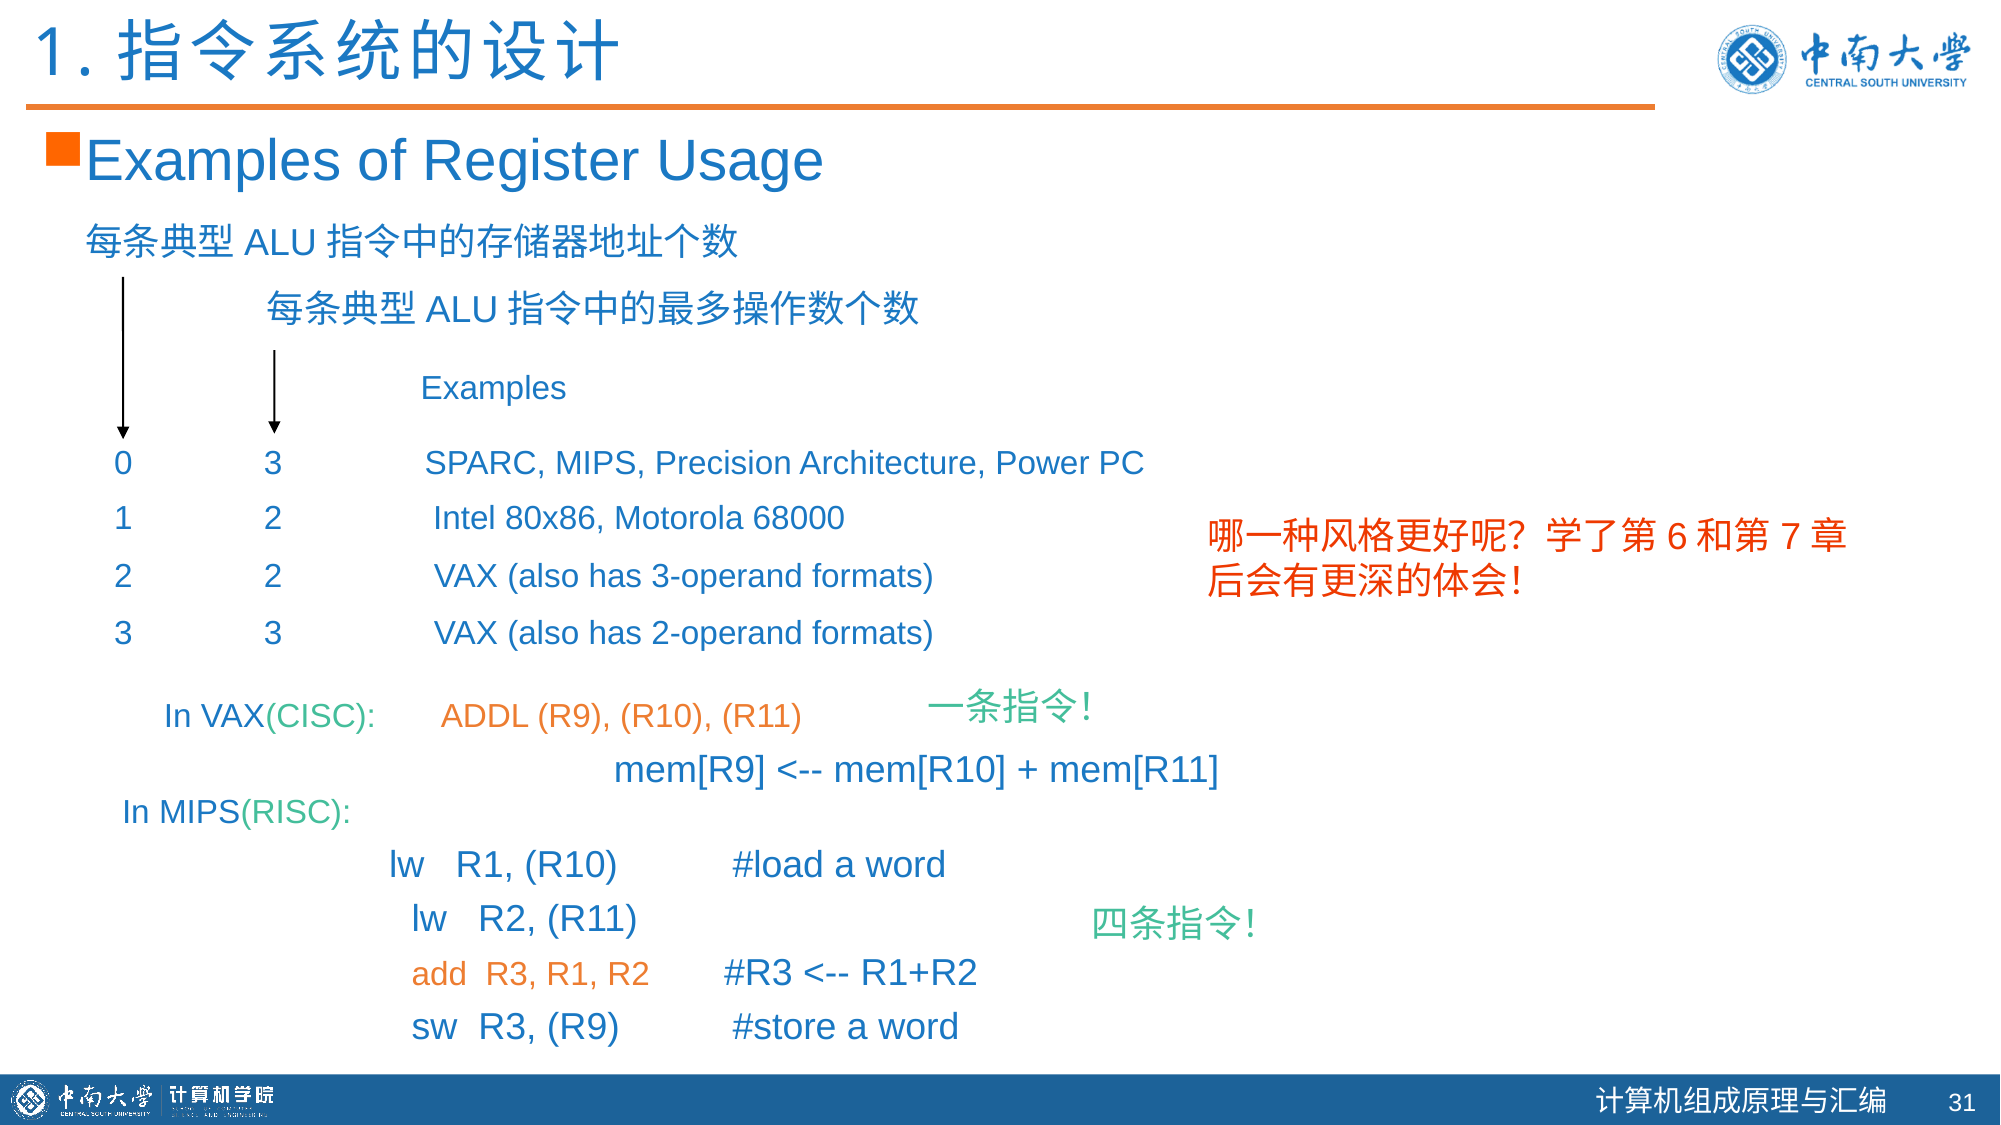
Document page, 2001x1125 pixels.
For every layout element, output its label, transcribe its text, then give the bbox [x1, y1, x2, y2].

picture [0, 1080, 299, 1120]
text_box [116, 276, 130, 440]
text_box VAX (also has 2-operand formats) [433, 615, 935, 652]
text_box In VAX(CISC): ADDL (R9), (R10), (R11) mem[R9] <-- mem[R10] + mem[R11] [149, 677, 1235, 769]
text_box 每条典型ALU指令中的最多操作数个数 [266, 290, 1067, 331]
slide_number 30 [1916, 1079, 1992, 1124]
text_box 3 [114, 615, 133, 652]
text_box 1 [114, 501, 133, 538]
text_box 2 [263, 501, 283, 538]
text_box SPARC, MIPS, Precision Architecture, Power PC [424, 446, 1147, 483]
text_box 每条典型ALU指令中的存储器地址个数 [85, 183, 842, 264]
text_box 四条指令！ [1081, 895, 1390, 950]
picture [1708, 19, 1982, 99]
text_box VAX (also has 3-operand formats) [433, 558, 935, 595]
text_box In MIPS(RISC): lw R1, (R10) #load a word lw R2, (R11) add R3, R1, R2 #R3 <-- R1+R2 sw R3, (R9) #store a word [96, 769, 1460, 1055]
text_box 2 [114, 558, 133, 595]
list 1.指令系统的设计 [17, 10, 1615, 83]
text_box Intel 80x86, Motorola 68000 [433, 501, 847, 538]
text_box 0 [114, 446, 133, 483]
text_box 3 [263, 446, 283, 483]
text_box [268, 350, 281, 434]
text_box 3 [263, 615, 283, 652]
list Examples of Register Usage [26, 114, 1968, 201]
text_box Examples [420, 370, 568, 407]
text_box 一条指令！ [917, 679, 1198, 733]
text_box 2 [263, 558, 283, 595]
text_box 哪一种风格更好呢？学了第6和第7章后会有更深的体会！ [1197, 507, 1865, 607]
